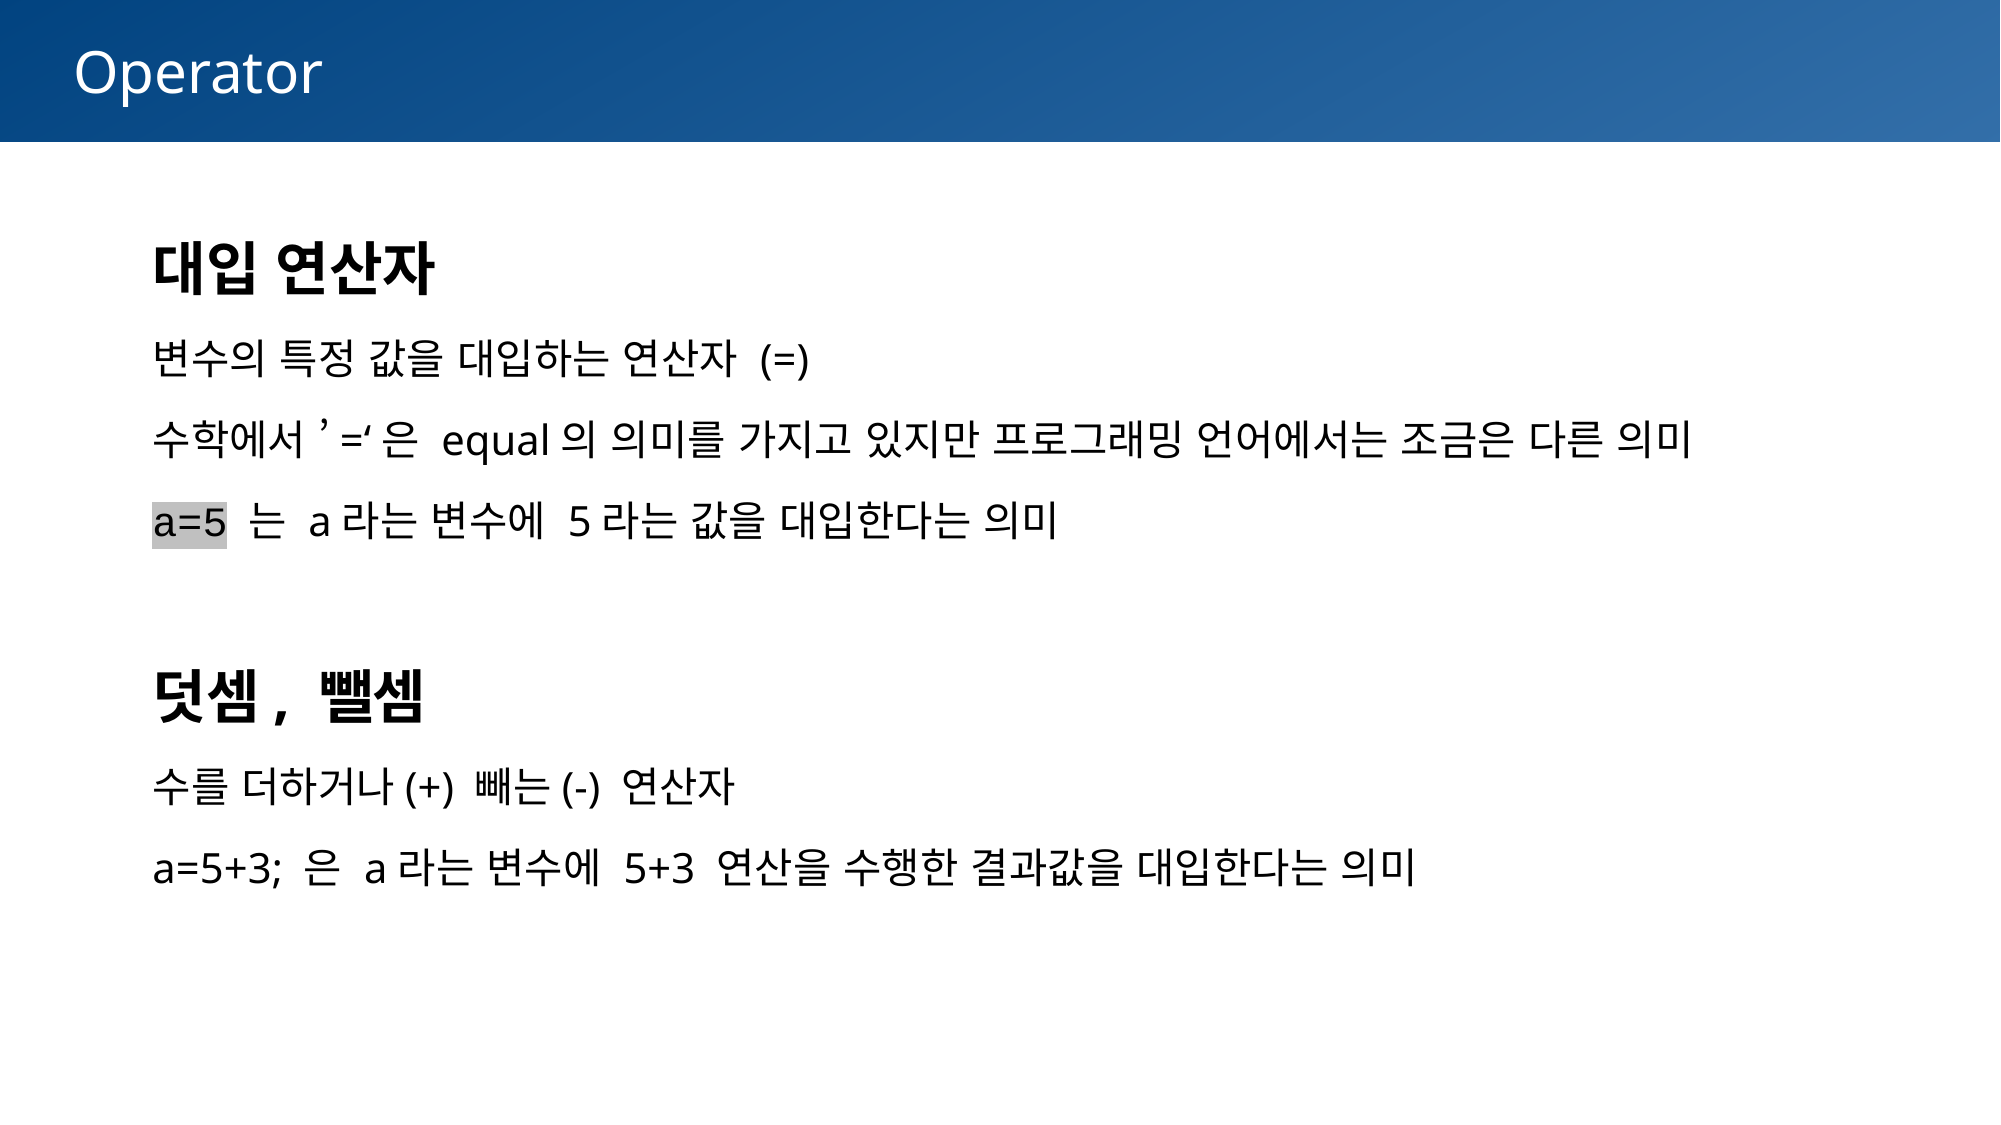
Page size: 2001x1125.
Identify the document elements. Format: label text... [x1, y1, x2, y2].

text_box 대입 연산자 변수의 특정 값을 대입하는 연산자 (=) 수학에서 ’=‘은 equal의 의미를 가지고 있지만 프로그래밍 언어에서는 조금은 다른 의미 a=5 는 a라는 변수에 5라는 값을 대입한다는 의미 덧셈, 뺄셈 수를 더하거나(+) 빼는(-) 연산자 a=5+3; 은 a라는 변수에 5+3 연산을 수행한 결과값을 대입한다는 의미 [137, 210, 1863, 1072]
text_box Operator [58, 27, 339, 113]
text_box [0, 0, 2000, 142]
